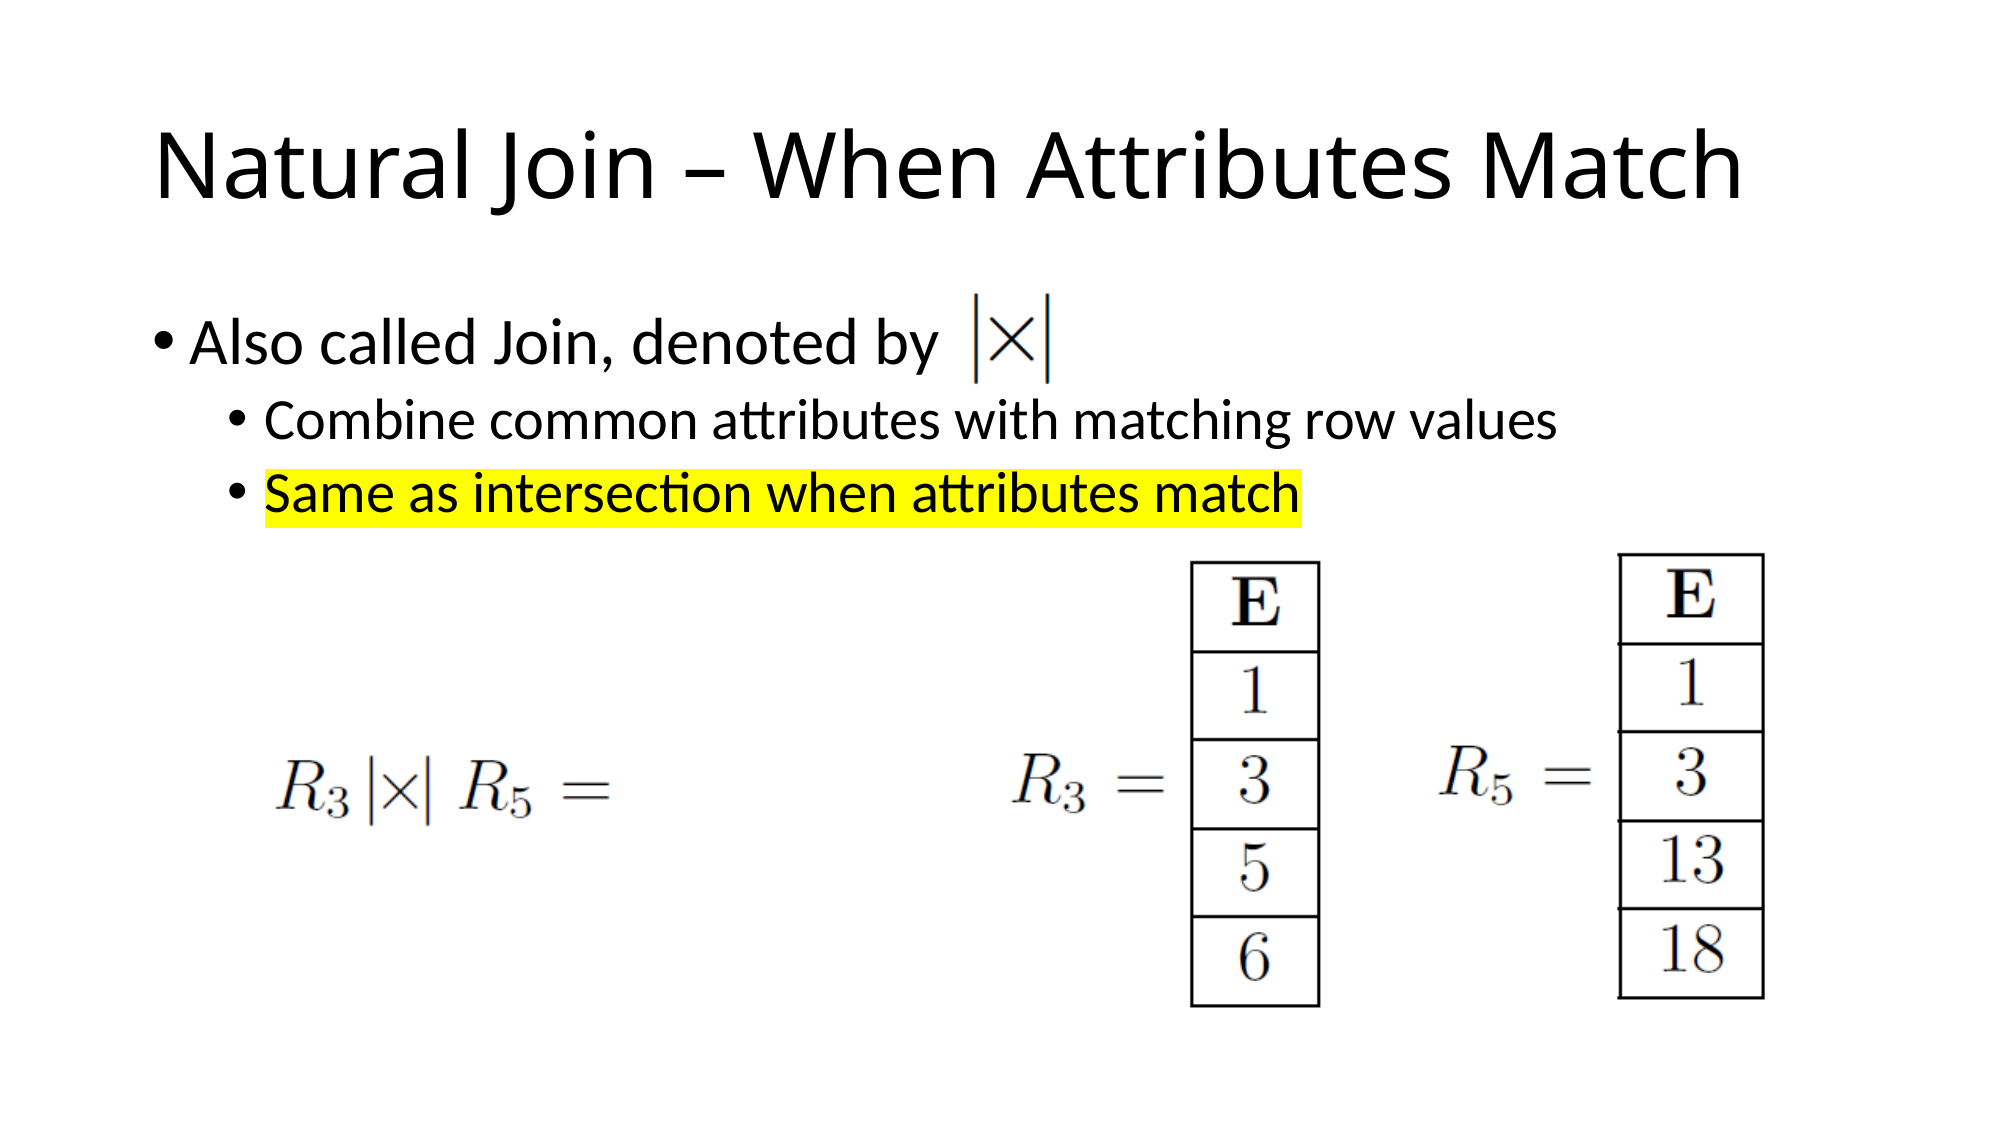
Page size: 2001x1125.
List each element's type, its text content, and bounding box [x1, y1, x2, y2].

picture [260, 629, 624, 940]
title Natural Join – When Attributes Match [137, 59, 1863, 278]
picture [1420, 544, 1776, 1006]
picture [993, 555, 1330, 1014]
picture [961, 286, 1060, 396]
list Also called Join, denoted by Combine common attributes with matching row values Same as intersection when attributes match [137, 299, 1863, 1014]
